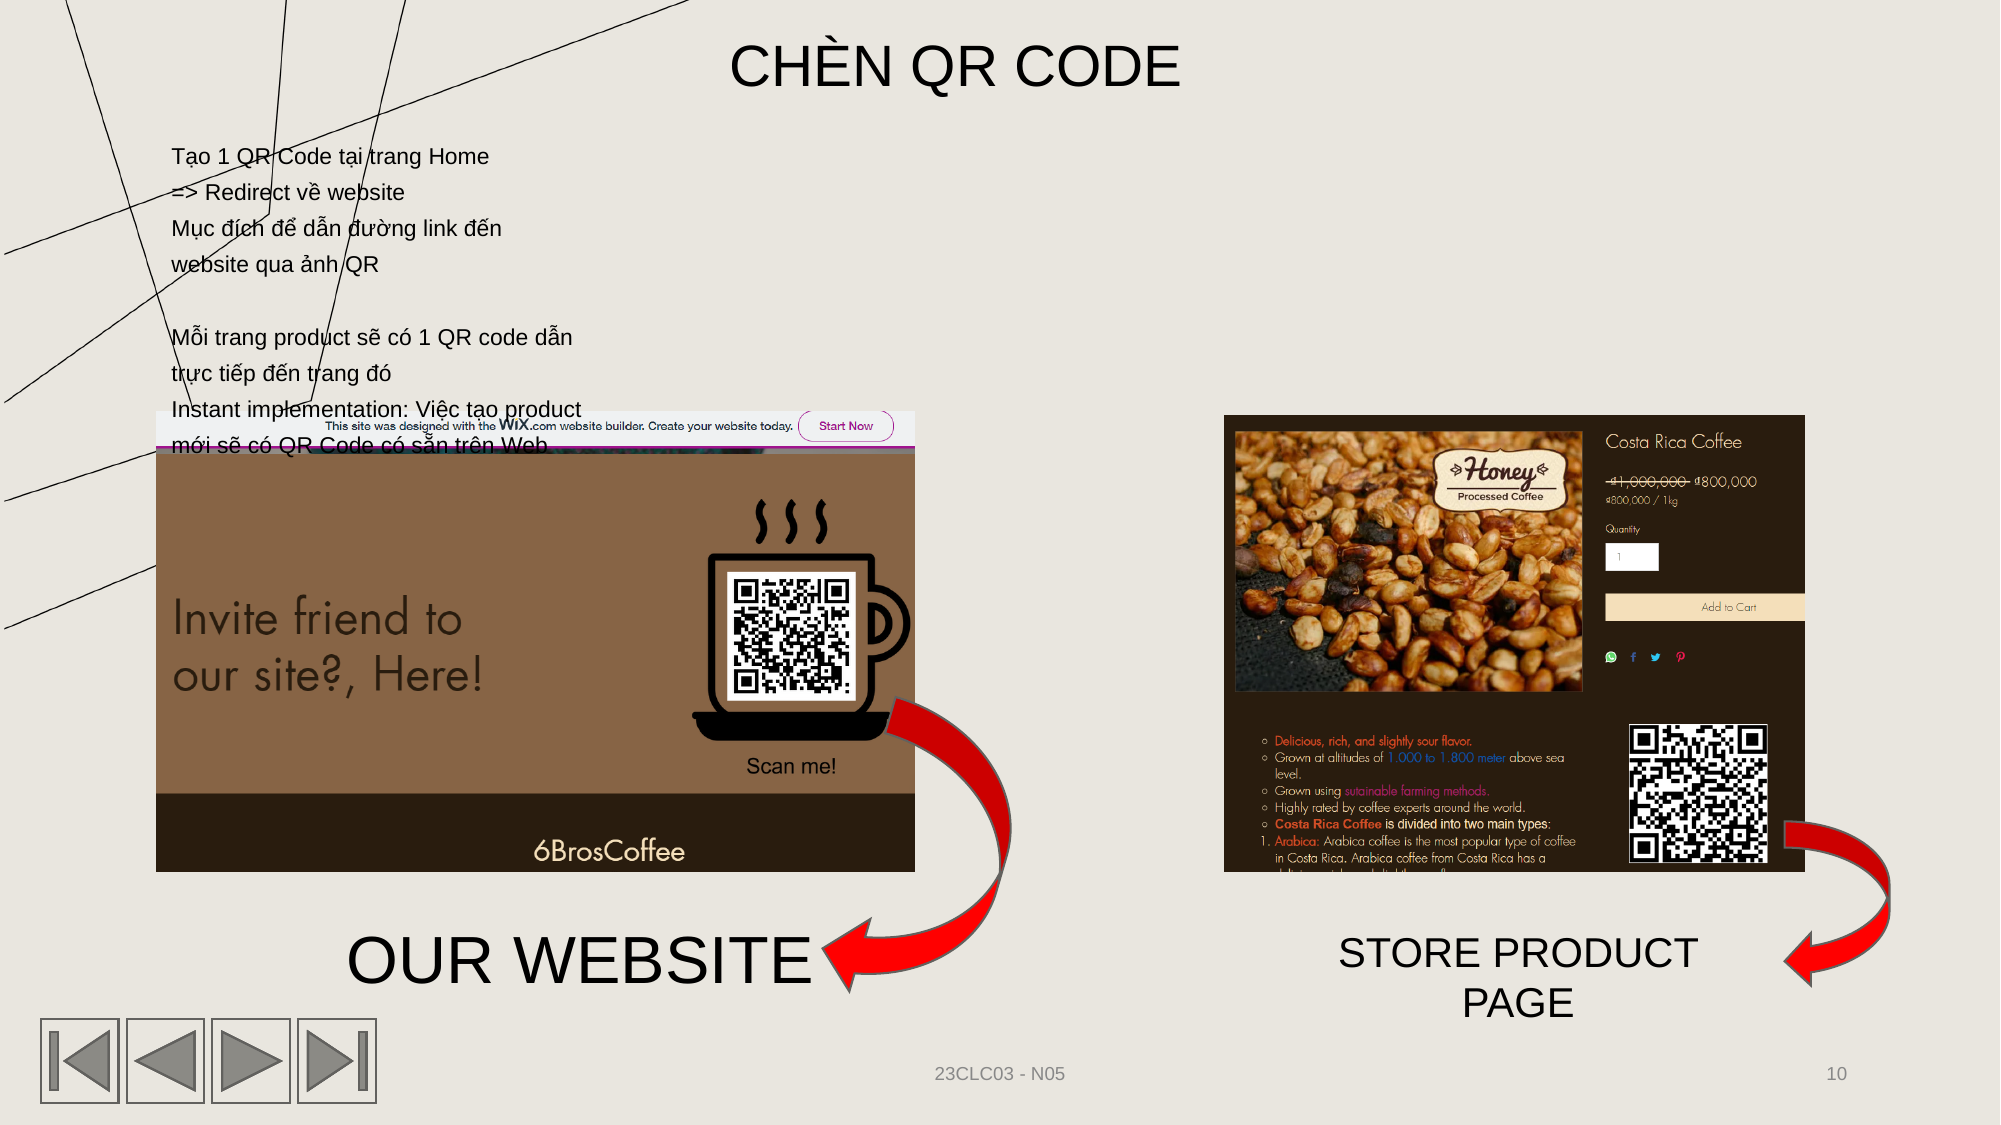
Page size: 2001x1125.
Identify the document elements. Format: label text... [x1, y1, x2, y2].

text_box [40, 1019, 119, 1103]
picture [1224, 414, 1805, 872]
picture [4, 0, 916, 872]
text_box Tạo 1 QR Code tại trang Home => Redirect về website Mục đích để dẫn đường link đến website qua ảnh QR Mỗi trang product sẽ có 1 QR code dẫn trực tiếp đến trang đó Instant implementation: Việc tạo product mới sẽ có QR Code có sẵn trên Web [156, 137, 1978, 468]
text_box [298, 1019, 377, 1103]
text_box [126, 1019, 205, 1103]
text_box [1784, 823, 1890, 986]
slide_number ‹#› [1748, 1042, 1863, 1103]
text_box [909, 706, 1011, 970]
text_box STORE PRODUCT PAGE [1289, 918, 1748, 1103]
title CHÈN QR CODE [714, 5, 1837, 130]
footer 23CLC03 - N05 [909, 1042, 1289, 1103]
text_box [212, 1019, 291, 1103]
text_box OUR WEBSITE [331, 918, 909, 1103]
